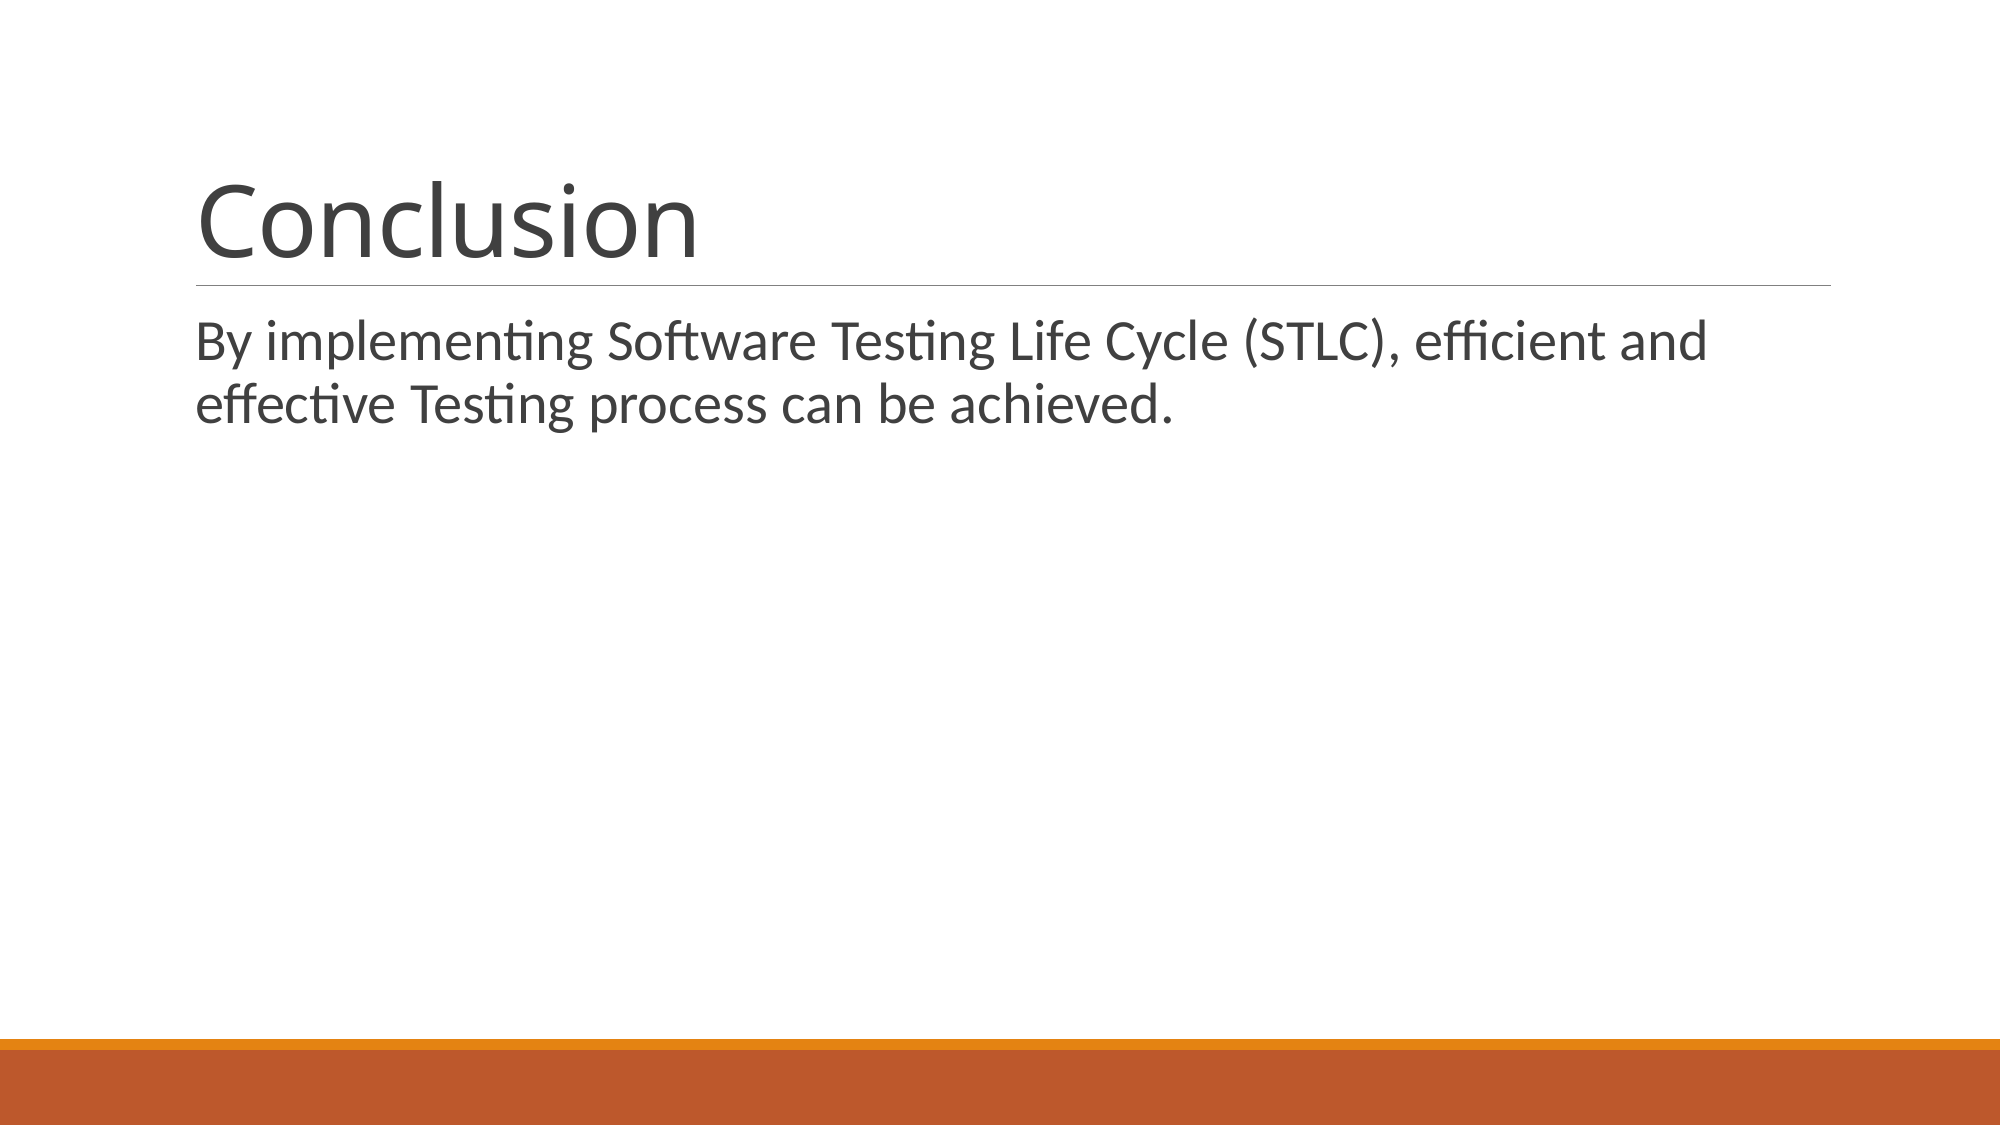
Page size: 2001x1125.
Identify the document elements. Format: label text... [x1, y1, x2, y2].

title Conclusion [180, 47, 1830, 285]
list By implementing Software Testing Life Cycle (STLC), efficient and effective Testing process can be achieved. [180, 302, 1830, 963]
